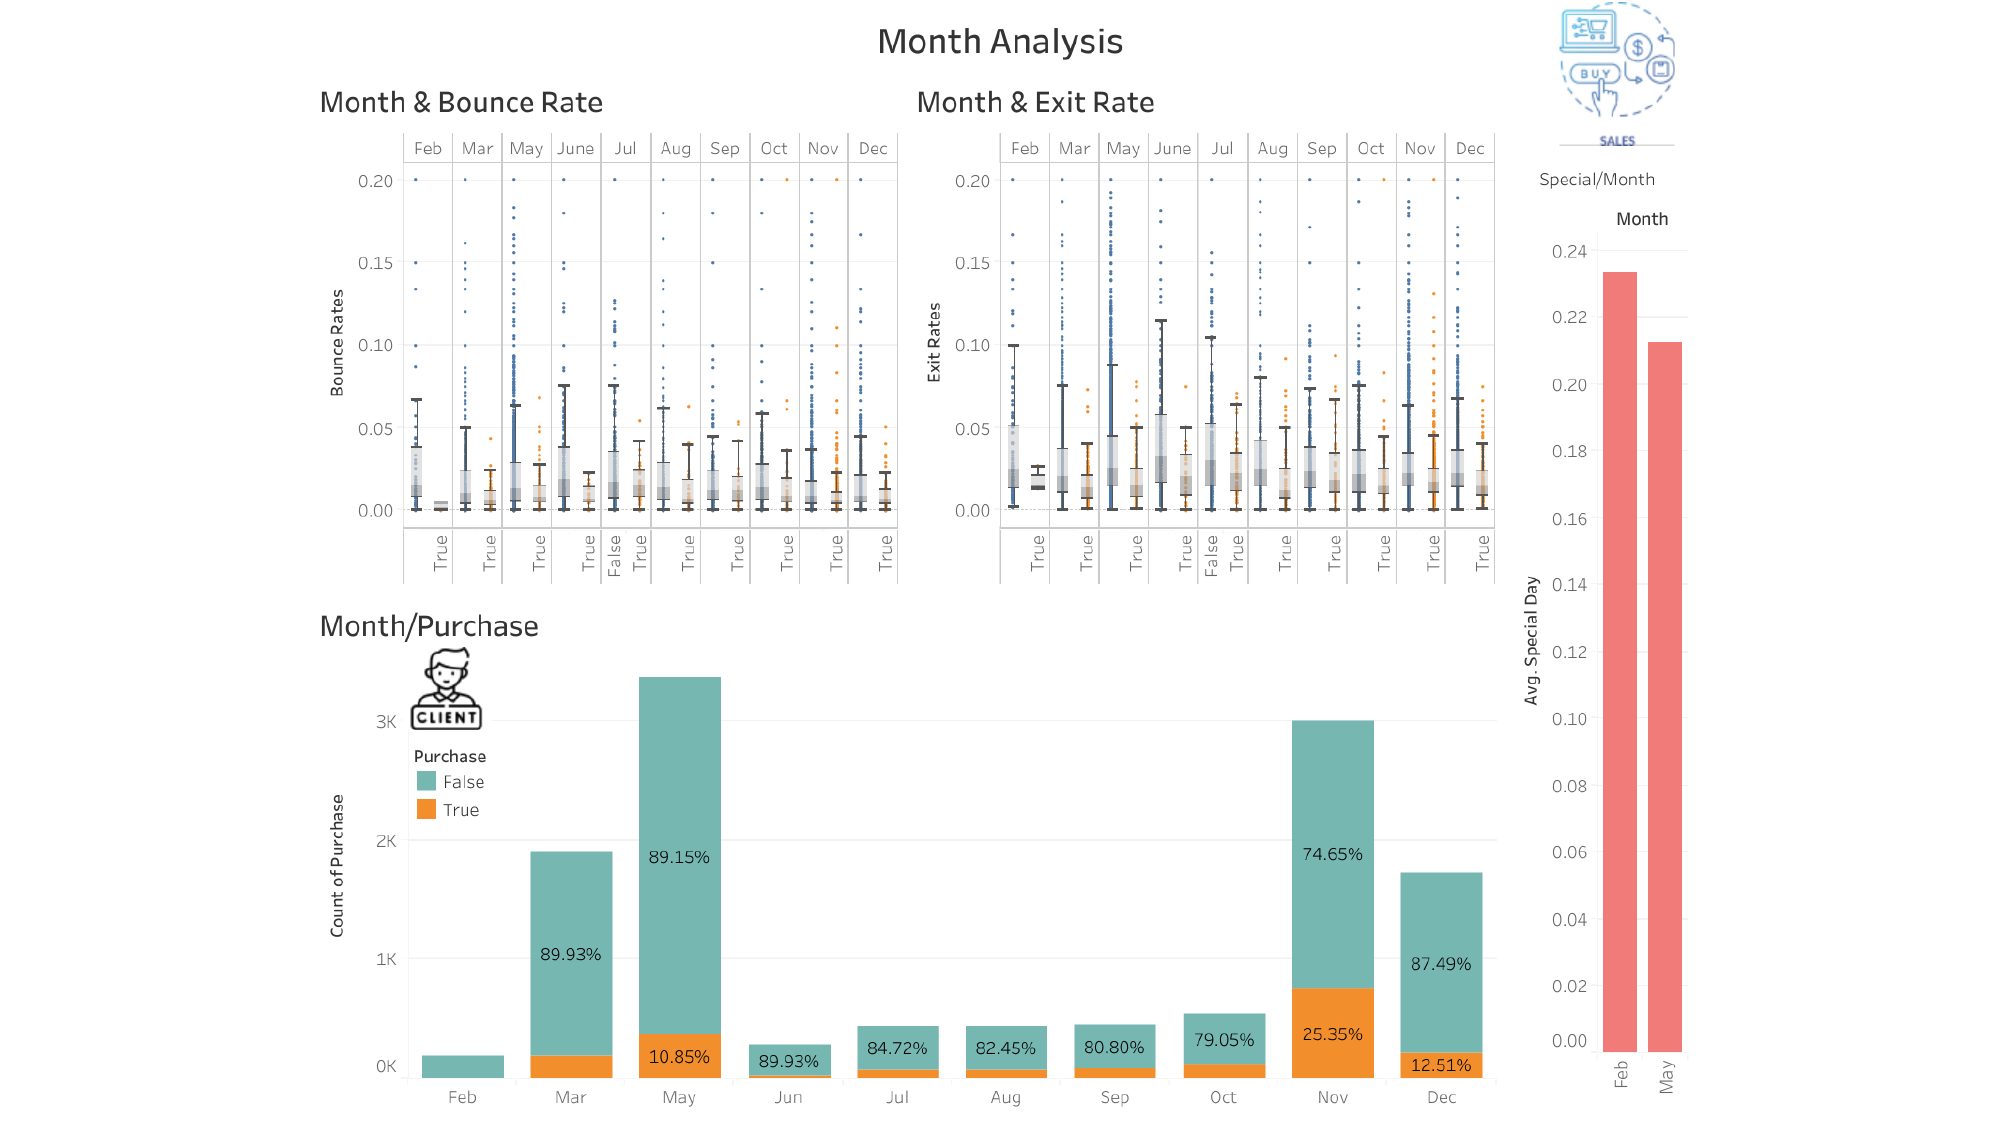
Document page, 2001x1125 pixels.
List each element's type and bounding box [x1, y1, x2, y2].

picture [296, 0, 1704, 1125]
